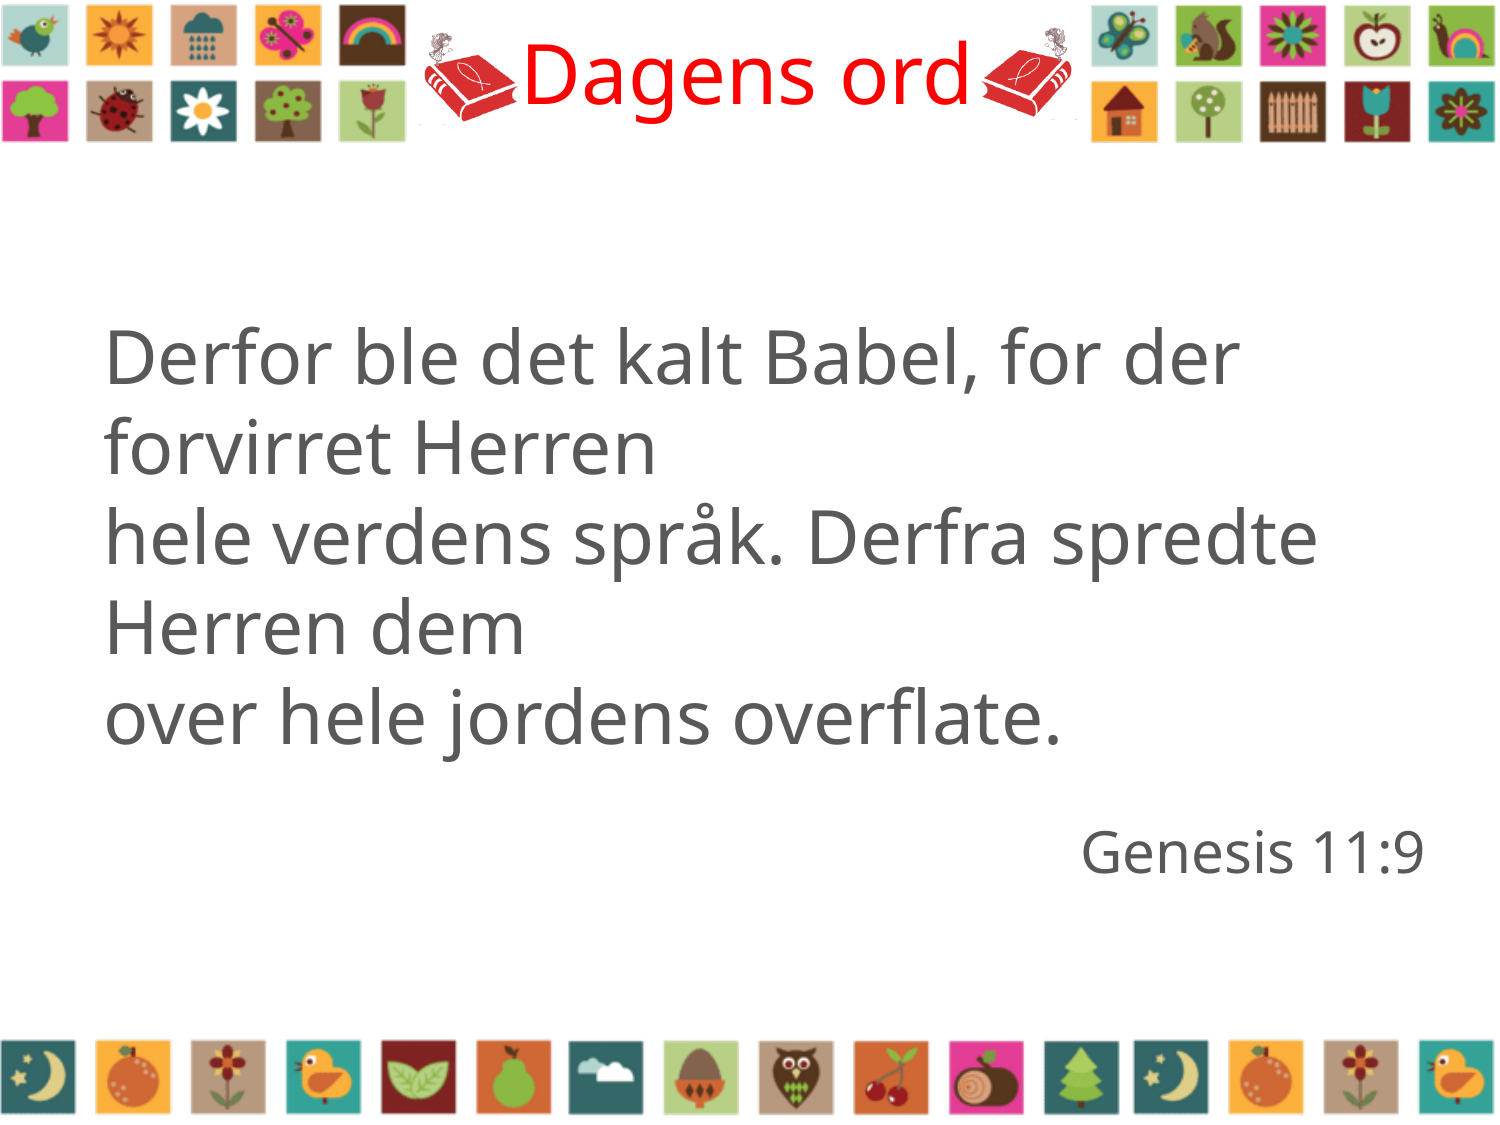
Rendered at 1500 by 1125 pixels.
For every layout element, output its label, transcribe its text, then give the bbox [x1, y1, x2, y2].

picture [950, 3, 1500, 150]
text_box Genesis 11:9 [808, 807, 1441, 893]
text_box Derfor ble det kalt Babel, for der forvirret Herren hele verdens språk. Derfra spredte Herren dem over hele jordens overflate. [88, 302, 1459, 768]
picture [0, 3, 550, 150]
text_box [0, 1028, 1500, 1118]
text_box Dagens ord [425, 13, 1077, 129]
